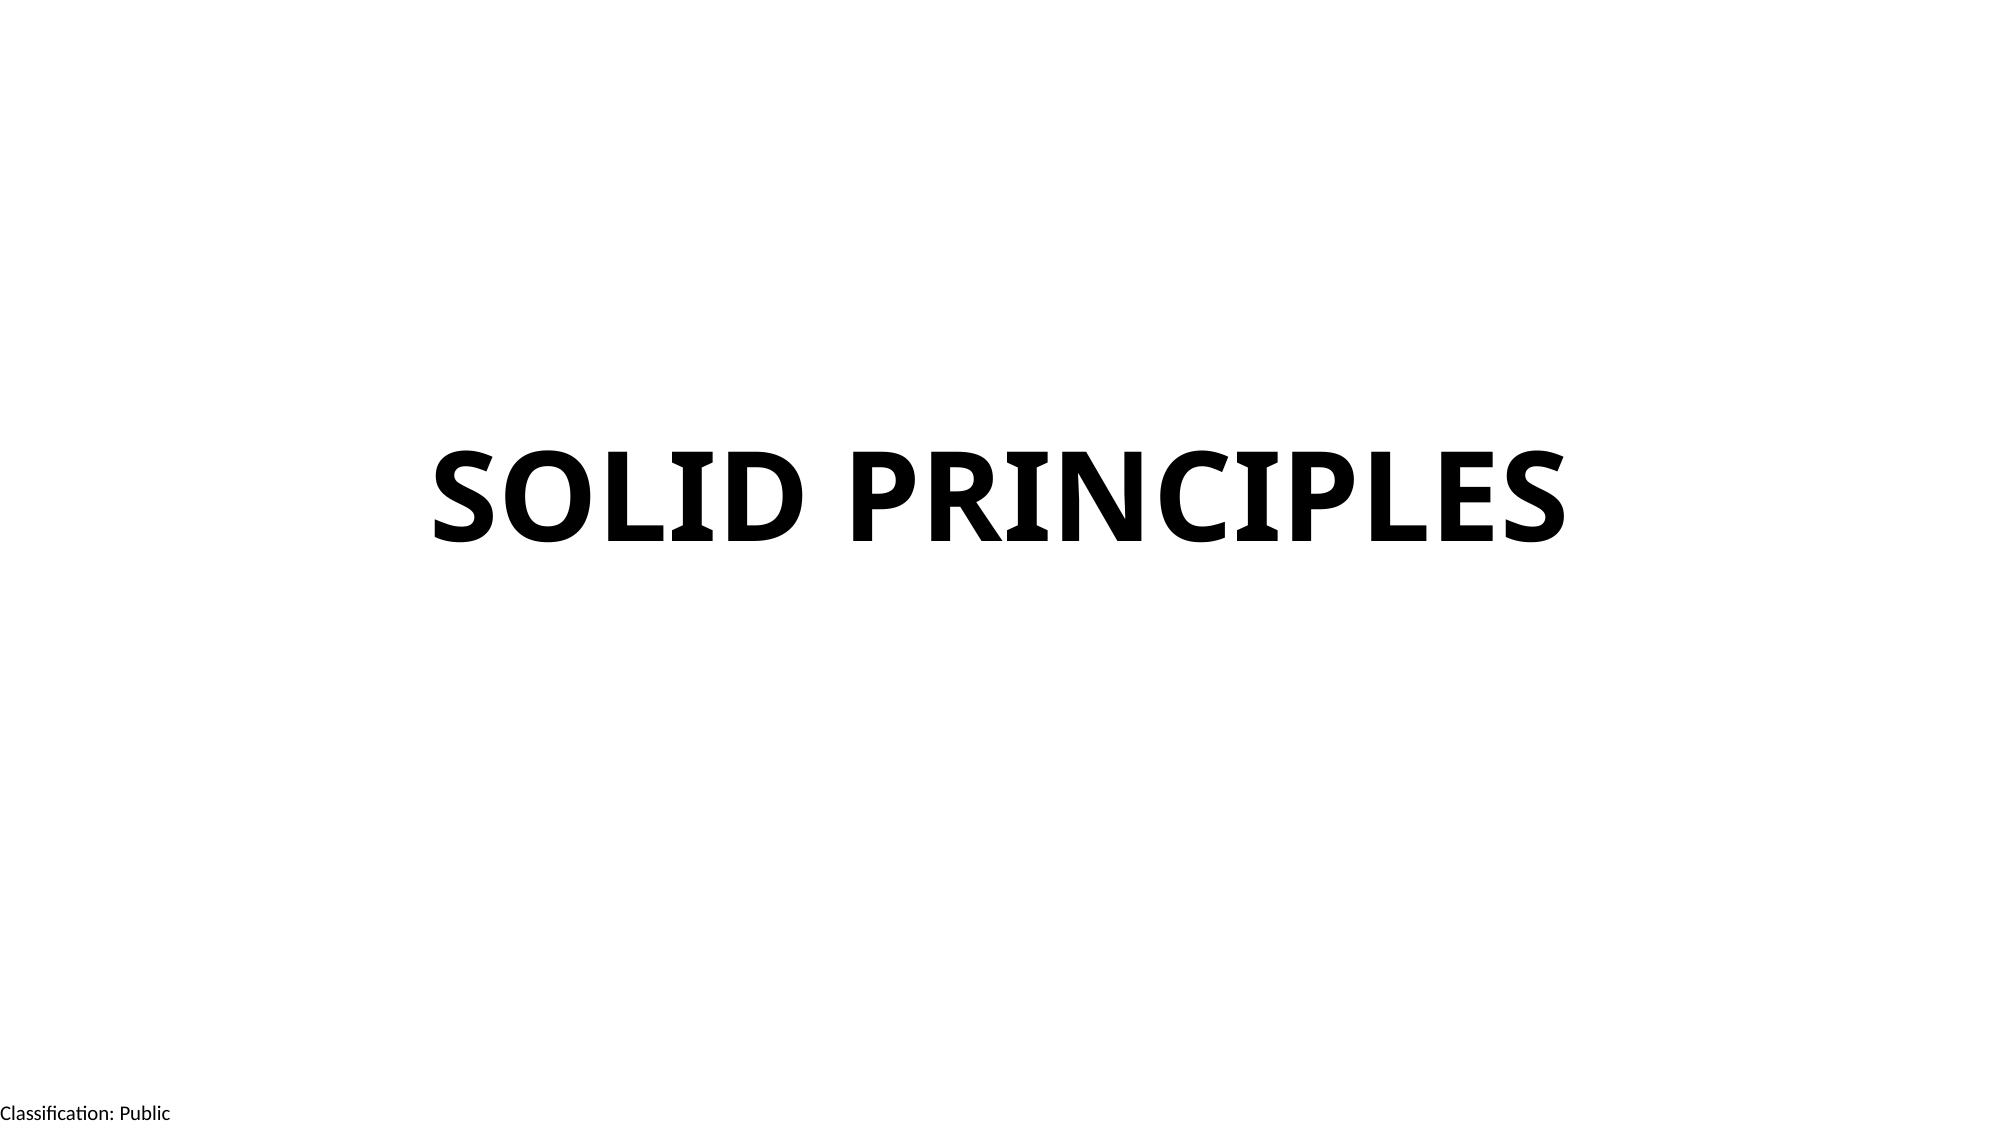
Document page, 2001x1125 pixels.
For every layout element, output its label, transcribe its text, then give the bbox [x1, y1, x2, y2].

title SOLID PRINCIPLES [249, 184, 1750, 576]
